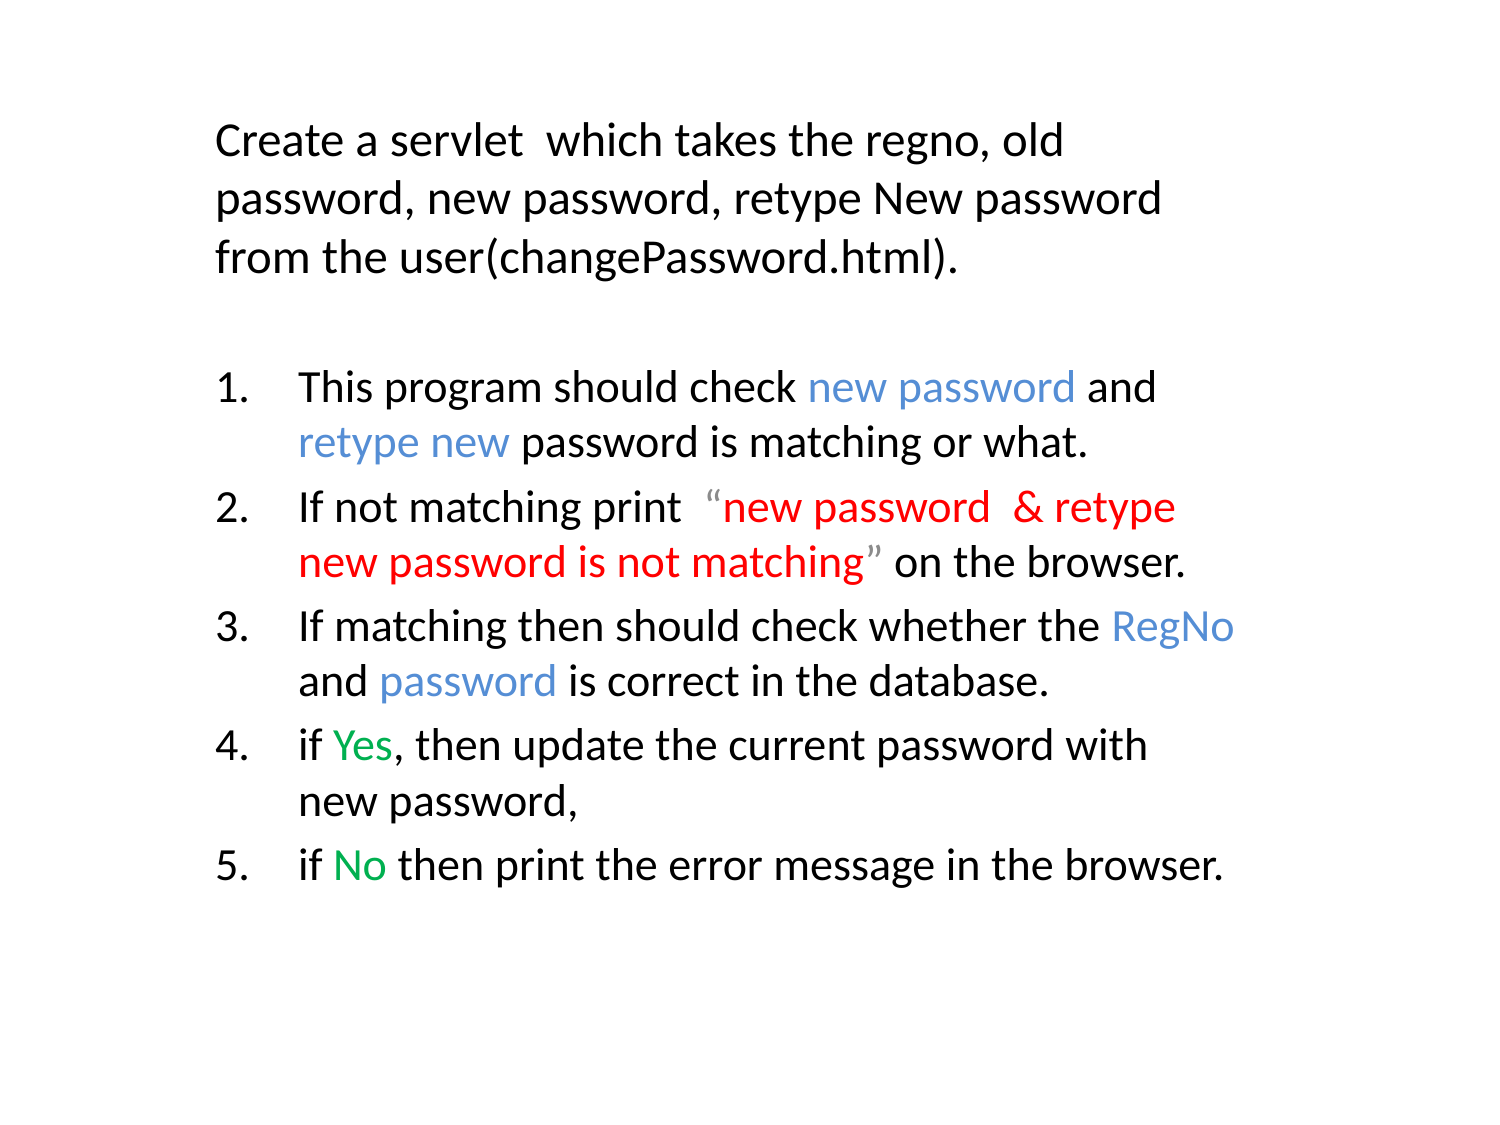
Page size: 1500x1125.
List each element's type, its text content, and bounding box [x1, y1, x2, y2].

subtitle Create a servlet which takes the regno, old password, new password, retype New password from the user(changePassword.html). This program should check new password and retype new password is matching or what. If not matching print “new password & retype new password is not matching” on the browser. If matching then should check whether the RegNo and password is correct in the database. if Yes, then update the current password with new password, if No then print the error message in the browser. [200, 99, 1250, 925]
